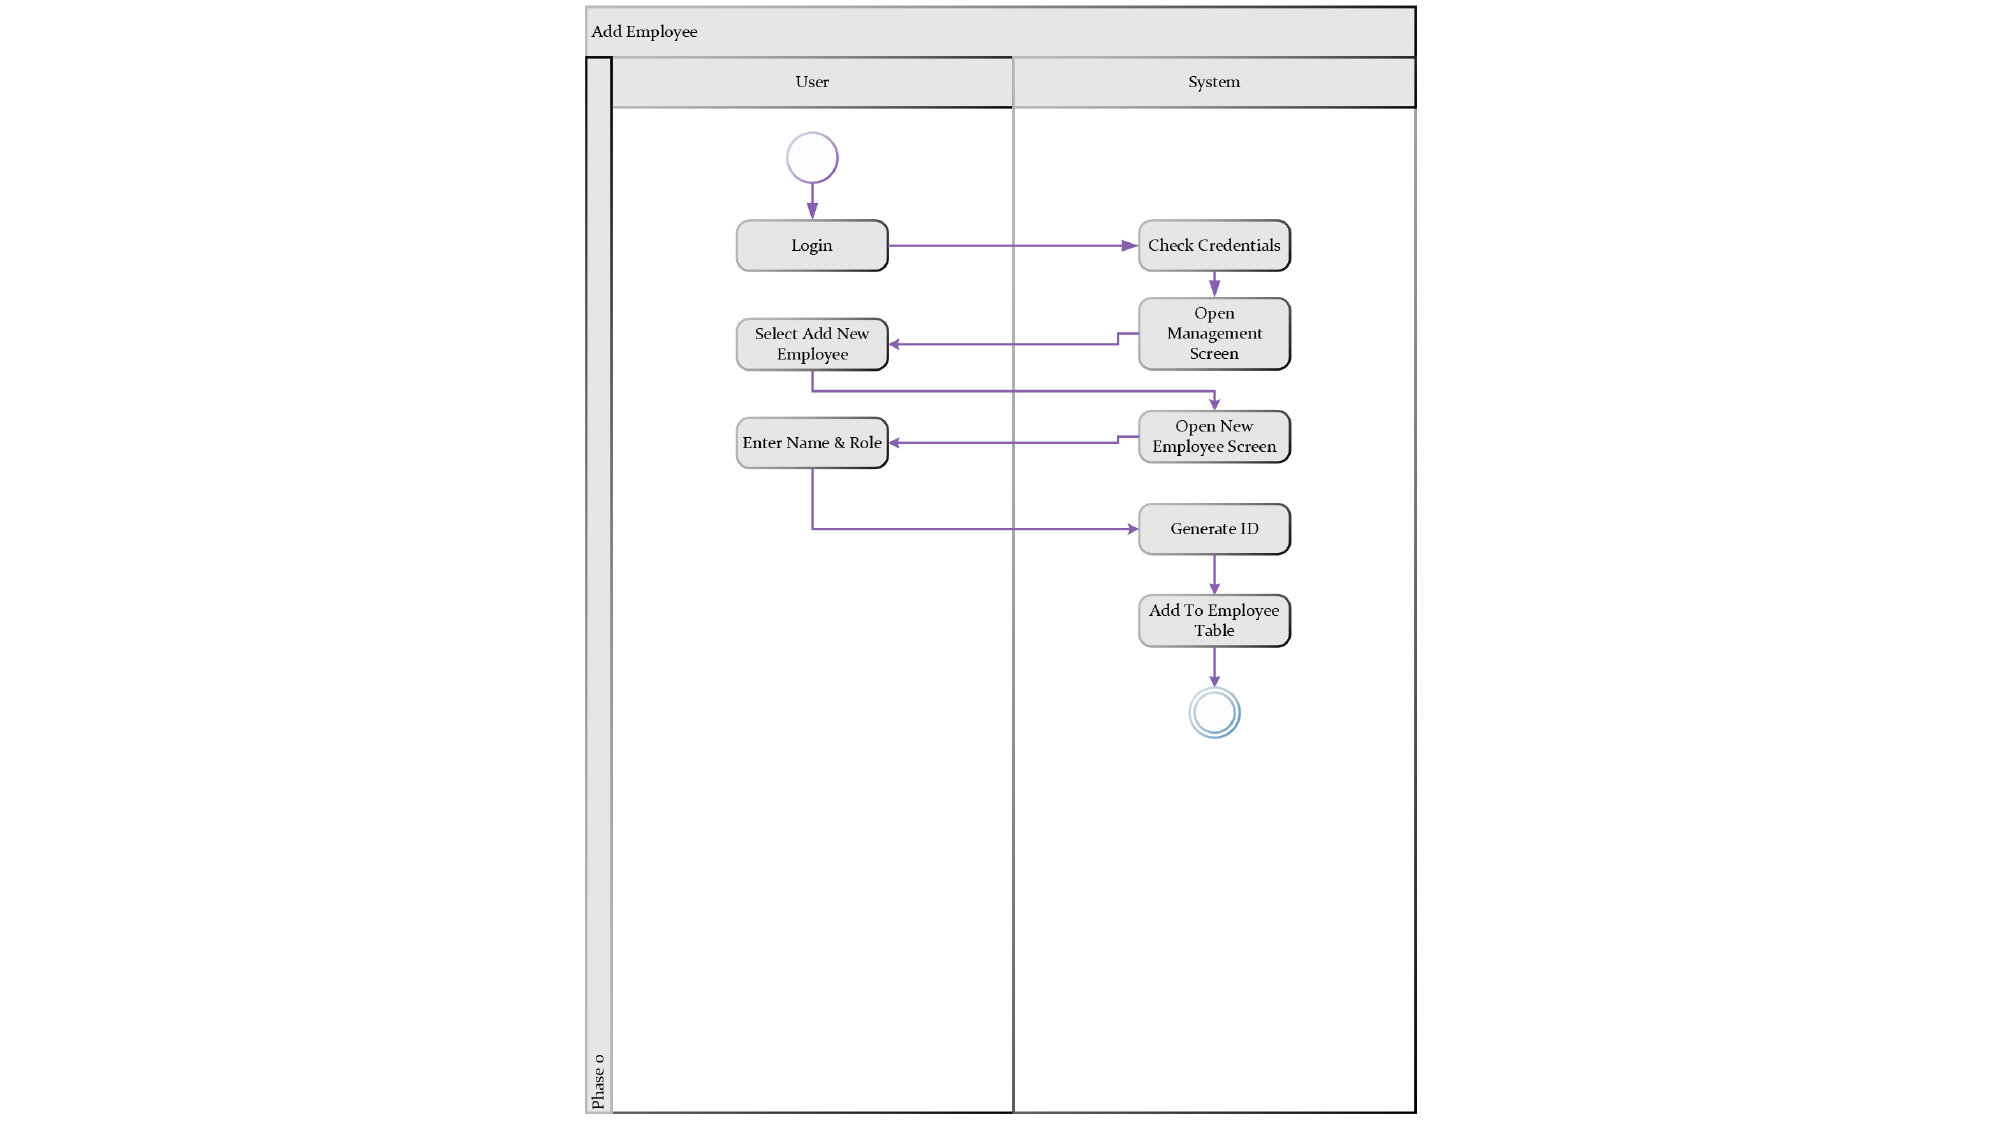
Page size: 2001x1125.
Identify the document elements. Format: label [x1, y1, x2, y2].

picture [576, 0, 1424, 1125]
